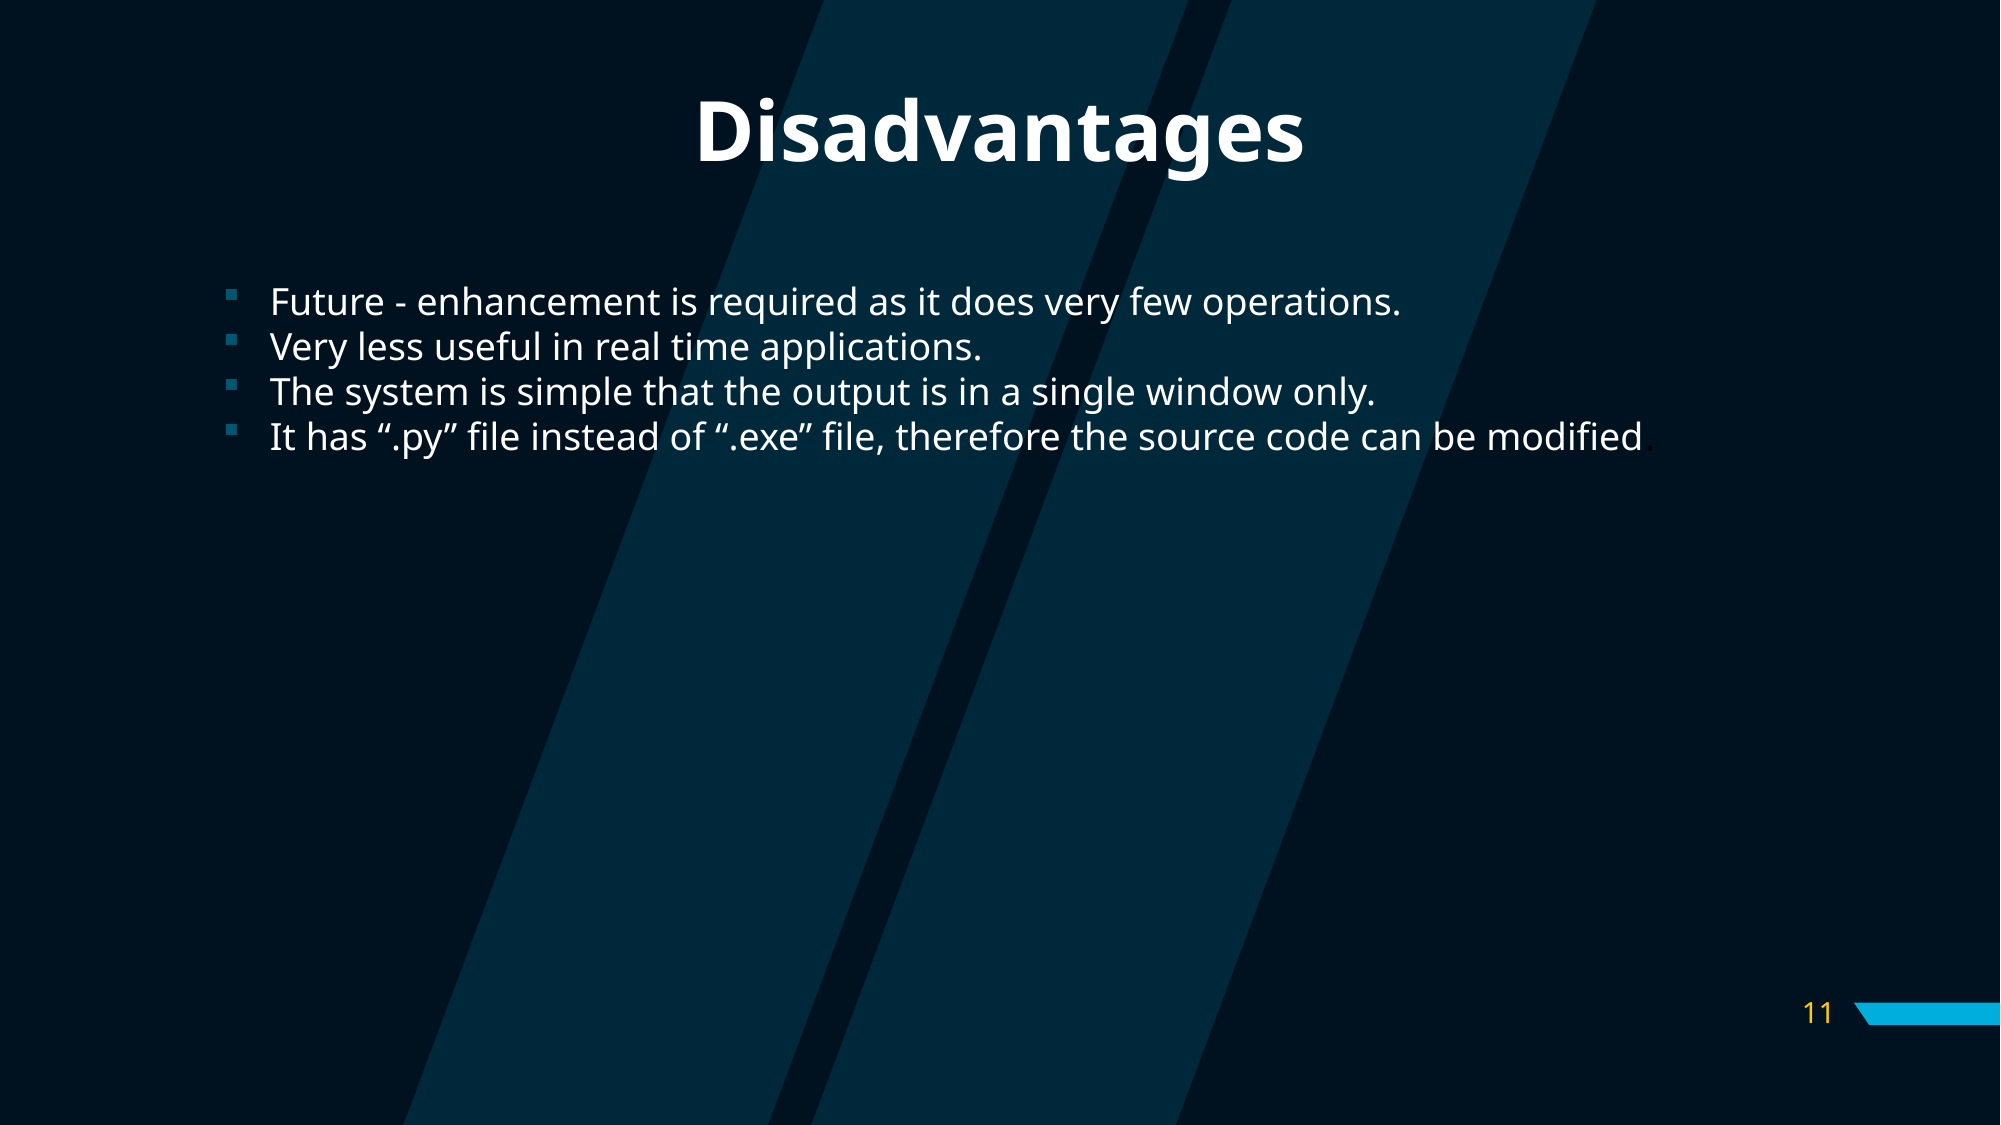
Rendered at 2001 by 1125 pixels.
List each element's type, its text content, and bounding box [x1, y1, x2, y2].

text_box Future - enhancement is required as it does very few operations. Very less useful in real time applications. The system is simple that the output is in a single window only. It has “.py” file instead of “.exe” file, therefore the source code can be modified. [208, 270, 1771, 465]
slide_number 11 [1760, 984, 1851, 1045]
title Disadvantages [137, 25, 1863, 244]
